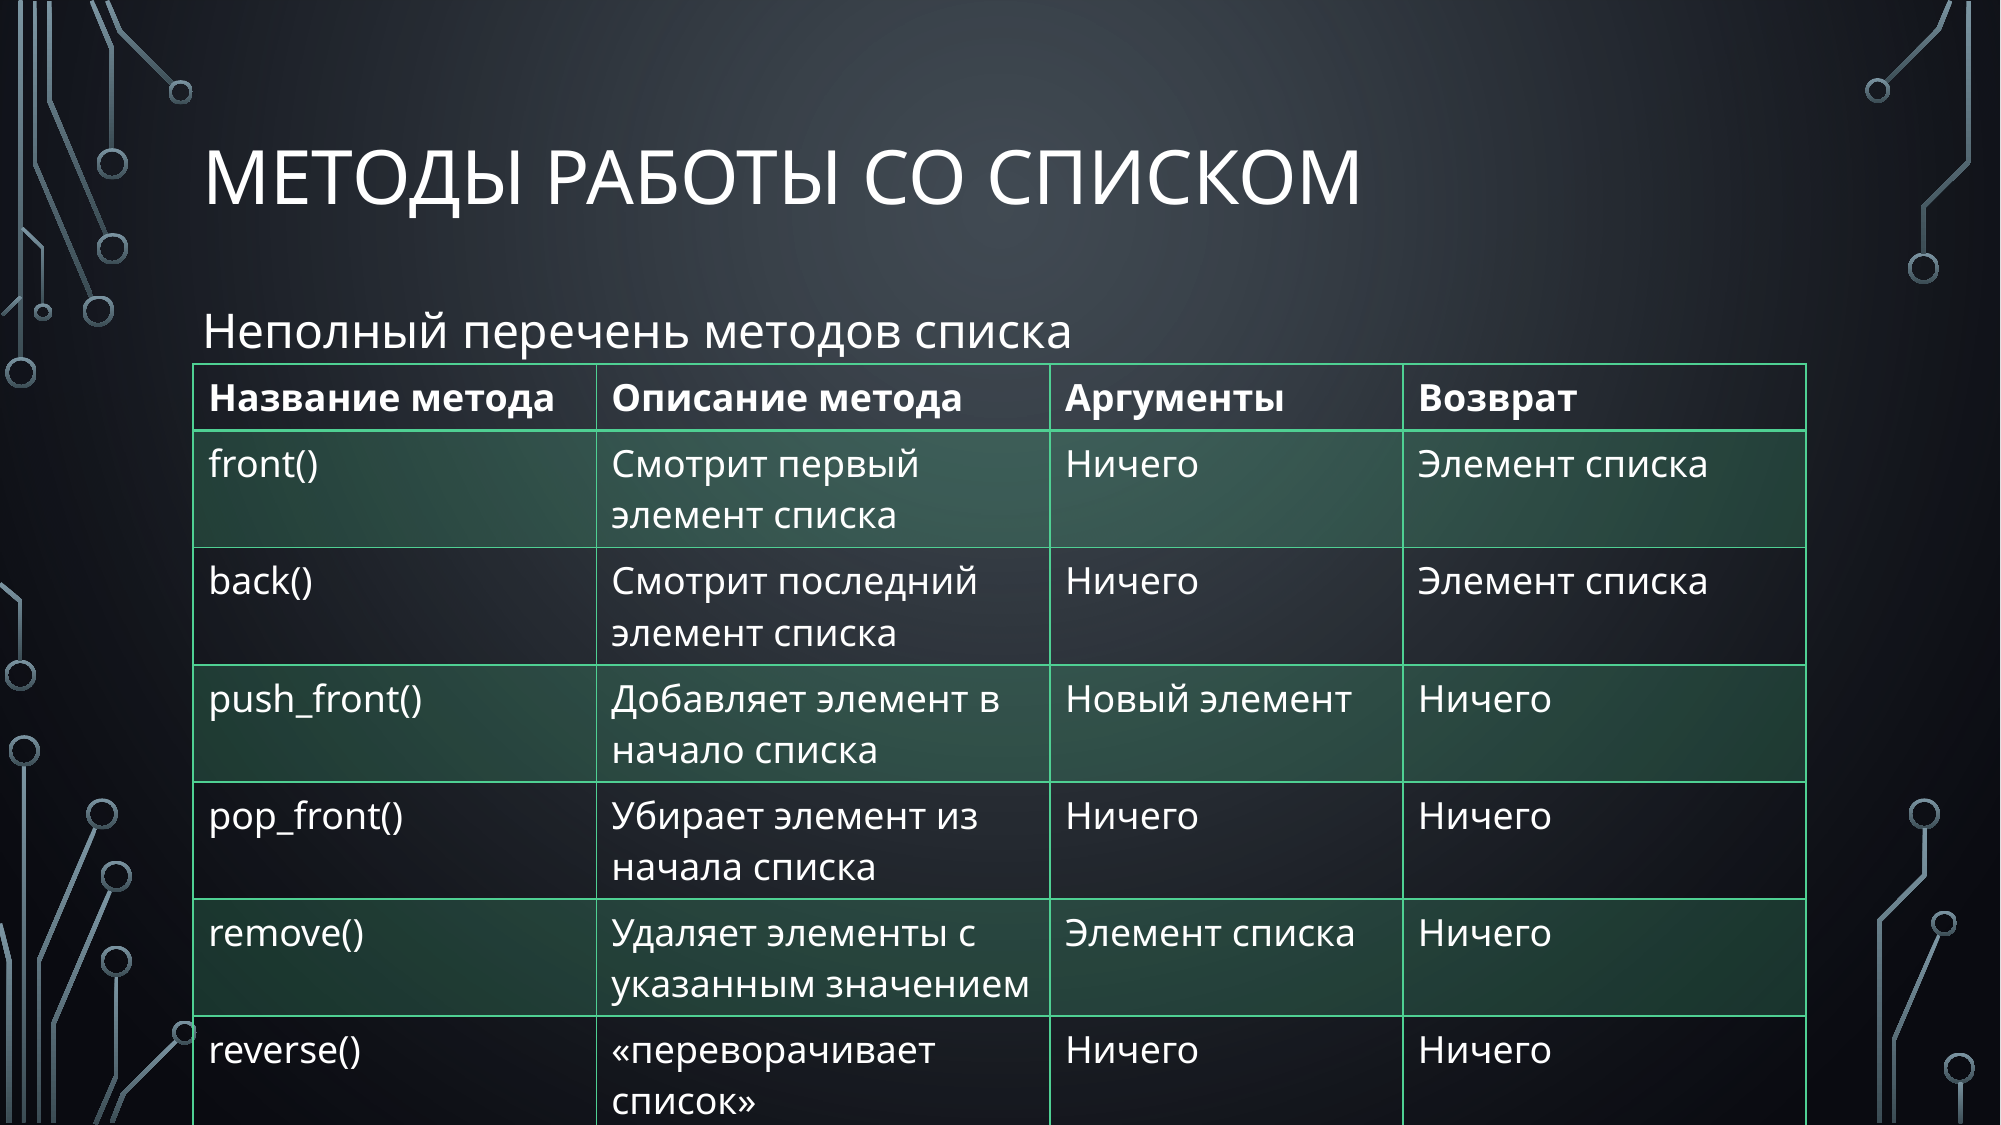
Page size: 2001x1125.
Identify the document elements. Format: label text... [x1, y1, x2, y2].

table_cell push_front() [194, 666, 596, 781]
table_cell Ничего [1051, 548, 1402, 664]
table_cell front() [194, 432, 596, 547]
list Неполный перечень методов списка [187, 281, 1650, 1002]
table_cell Добавляет элемент в начало списка [597, 666, 1049, 781]
table_cell Смотрит первый элемент списка [597, 432, 1049, 547]
table_cell «переворачивает список» [597, 1017, 1049, 1125]
table_header Аргументы [1051, 365, 1402, 429]
table_cell Удаляет элементы с указанным значением [597, 900, 1049, 1015]
table_header Возврат [1404, 365, 1805, 429]
table_cell Ничего [1051, 432, 1402, 547]
table_cell Ничего [1404, 1017, 1805, 1125]
table_cell remove() [194, 900, 596, 1015]
table_cell Ничего [1051, 1017, 1402, 1125]
table_cell Ничего [1404, 783, 1805, 898]
table_cell Новый элемент [1051, 666, 1402, 781]
table_cell reverse() [194, 1017, 596, 1125]
table_cell Элемент списка [1404, 548, 1805, 664]
table_cell Смотрит последний элемент списка [597, 548, 1049, 664]
table_cell back() [194, 548, 596, 664]
table_cell Элемент списка [1051, 900, 1402, 1015]
table_cell Ничего [1404, 666, 1805, 781]
table_cell Элемент списка [1404, 432, 1805, 547]
table_cell Убирает элемент из начала списка [597, 783, 1049, 898]
table_header Название метода [194, 365, 596, 429]
table_cell Ничего [1051, 783, 1402, 898]
table_header Описание метода [597, 365, 1049, 429]
table_cell pop_front() [194, 783, 596, 898]
title Методы работы Со Списком [187, 58, 1813, 302]
table_cell Ничего [1404, 900, 1805, 1015]
